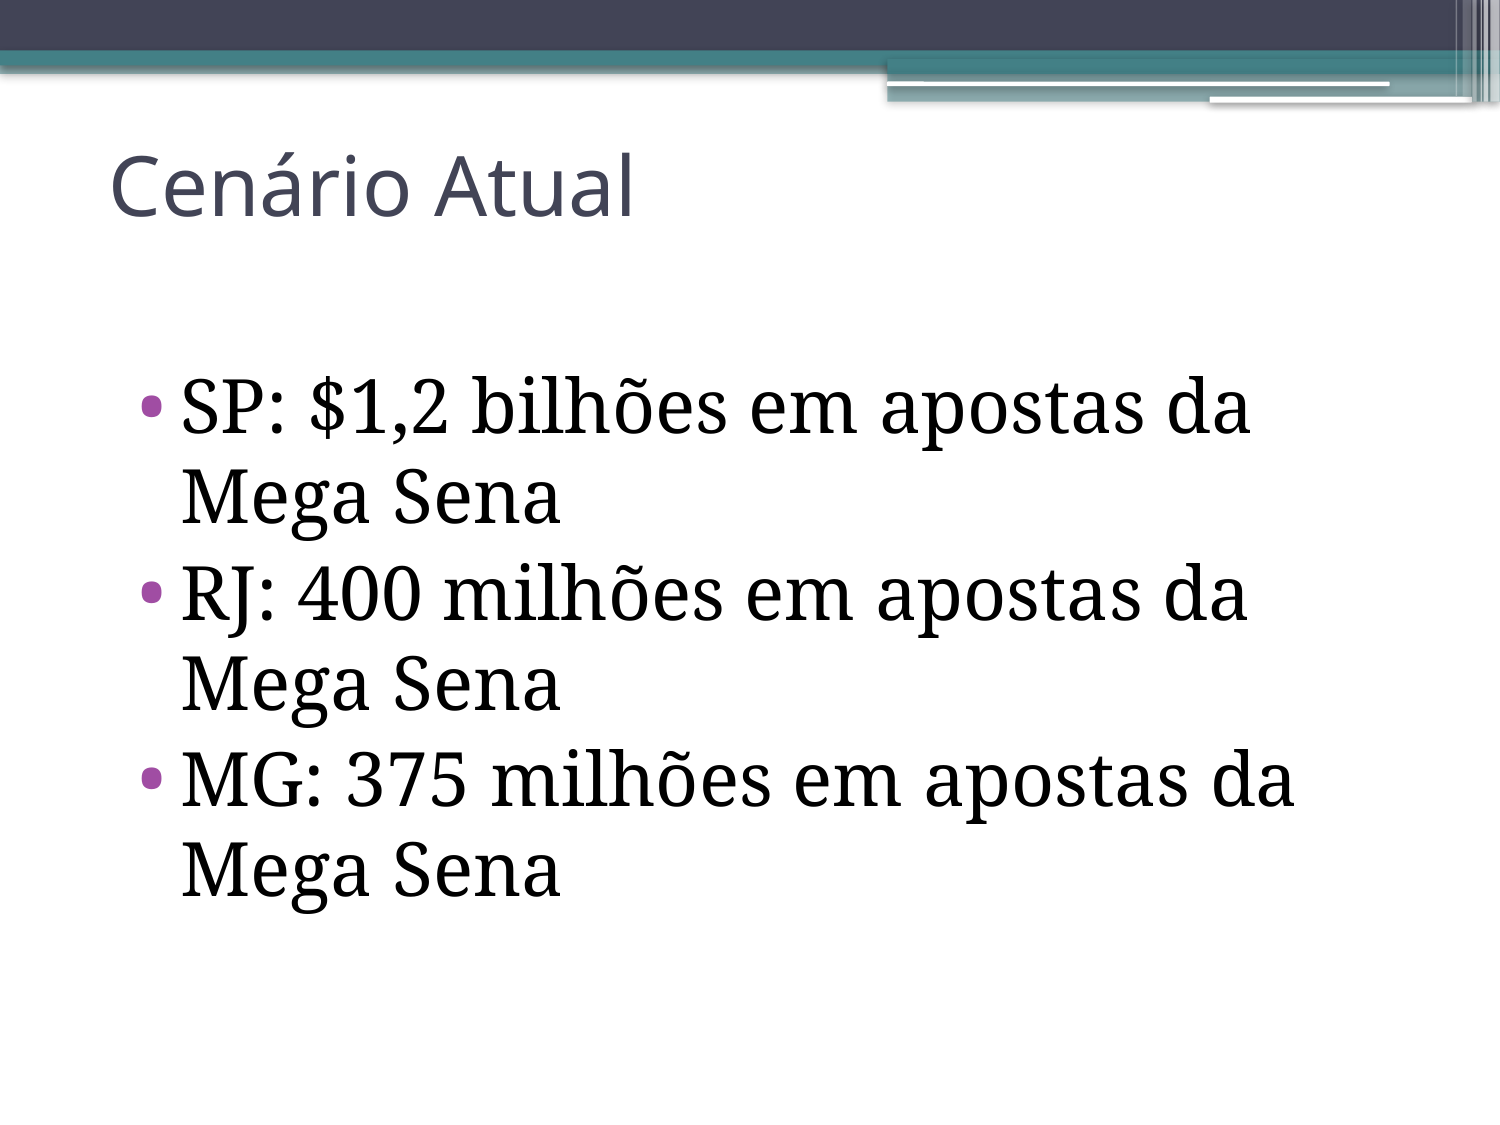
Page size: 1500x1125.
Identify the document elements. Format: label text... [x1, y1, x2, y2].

list SP: $1,2 bilhões em apostas da Mega Sena RJ: 400 milhões em apostas da Mega Sena MG: 375 milhões em apostas da Mega Sena [105, 351, 1381, 985]
title Cenário Atual [93, 107, 1369, 258]
